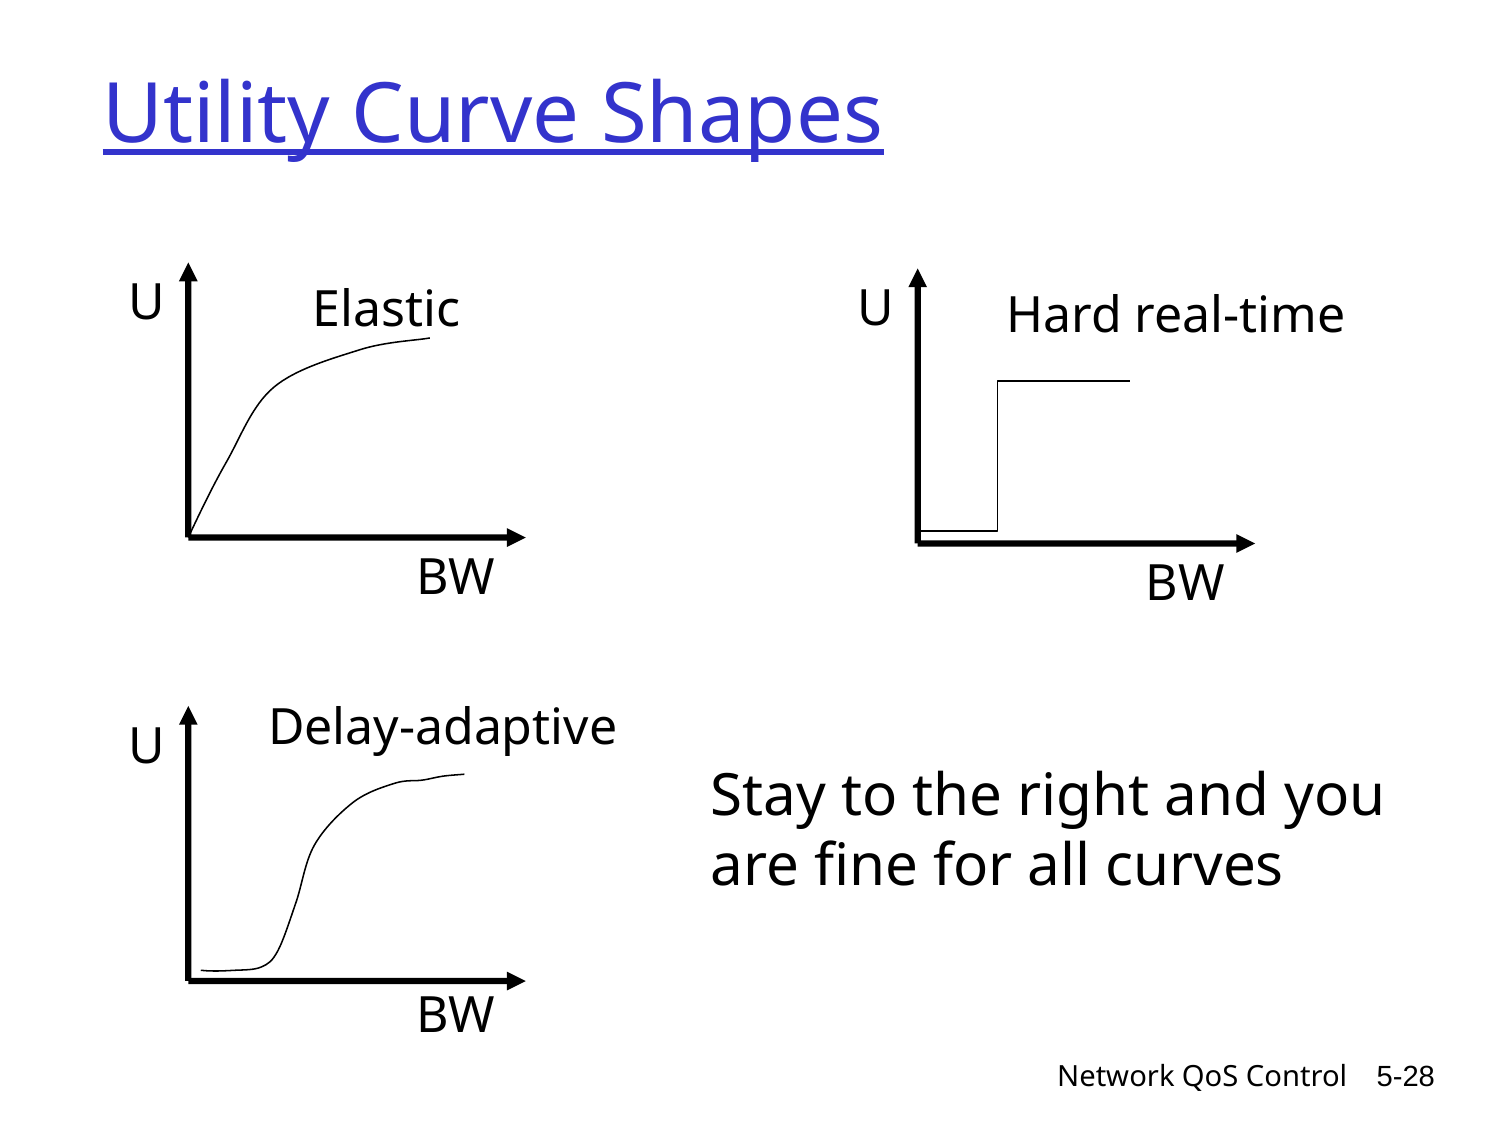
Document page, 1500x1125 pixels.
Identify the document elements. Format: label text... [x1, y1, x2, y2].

title Utility Curve Shapes [87, 37, 1363, 181]
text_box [842, 268, 1351, 619]
footer Network QoS Control [728, 1049, 1338, 1125]
text_box Stay to the right and you are fine for all curves [695, 749, 1461, 905]
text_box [113, 262, 526, 613]
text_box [113, 687, 626, 1051]
slide_number 5-28 [1338, 1049, 1451, 1125]
